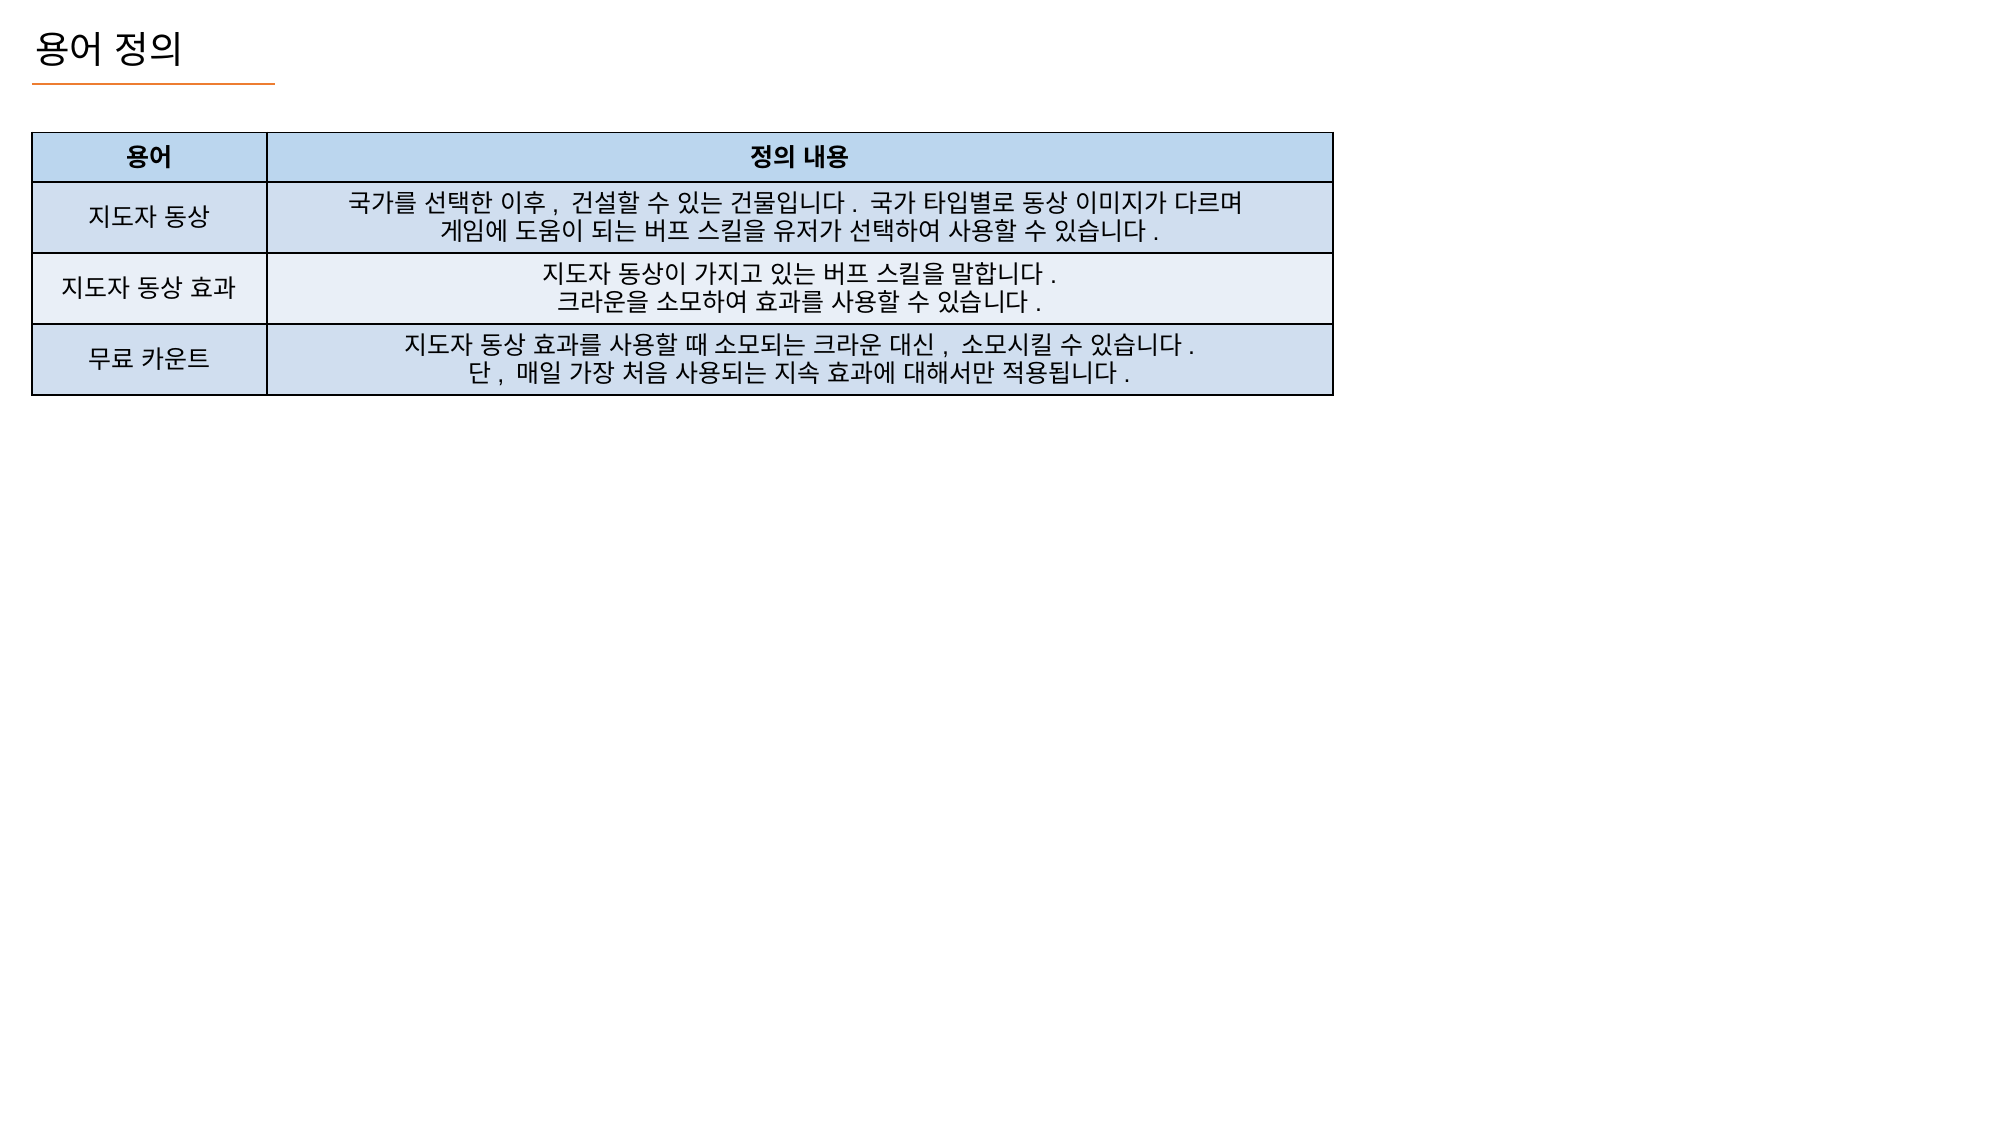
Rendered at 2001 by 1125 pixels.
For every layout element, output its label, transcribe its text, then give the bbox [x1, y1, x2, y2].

table_cell 지도자 동상 효과 [33, 254, 266, 323]
table_cell 국가를 선택한 이후, 건설할 수 있는 건물입니다. 국가 타입별로 동상 이미지가 다르며 게임에 도움이 되는 버프 스킬을 유저가 선택하여 사용할 수 있습니다. [268, 183, 1332, 252]
table_header 용어 [33, 133, 266, 181]
table_cell 지도자 동상이 가지고 있는 버프 스킬을 말합니다. 크라운을 소모하여 효과를 사용할 수 있습니다. [268, 254, 1332, 323]
text_box 용어 정의 [20, 18, 216, 79]
table_cell 무료 카운트 [33, 325, 266, 394]
table_cell 지도자 동상 [33, 183, 266, 252]
table_cell 지도자 동상 효과를 사용할 때 소모되는 크라운 대신, 소모시킬 수 있습니다. 단, 매일 가장 처음 사용되는 지속 효과에 대해서만 적용됩니다. [268, 325, 1332, 394]
table_header 정의 내용 [268, 133, 1332, 181]
